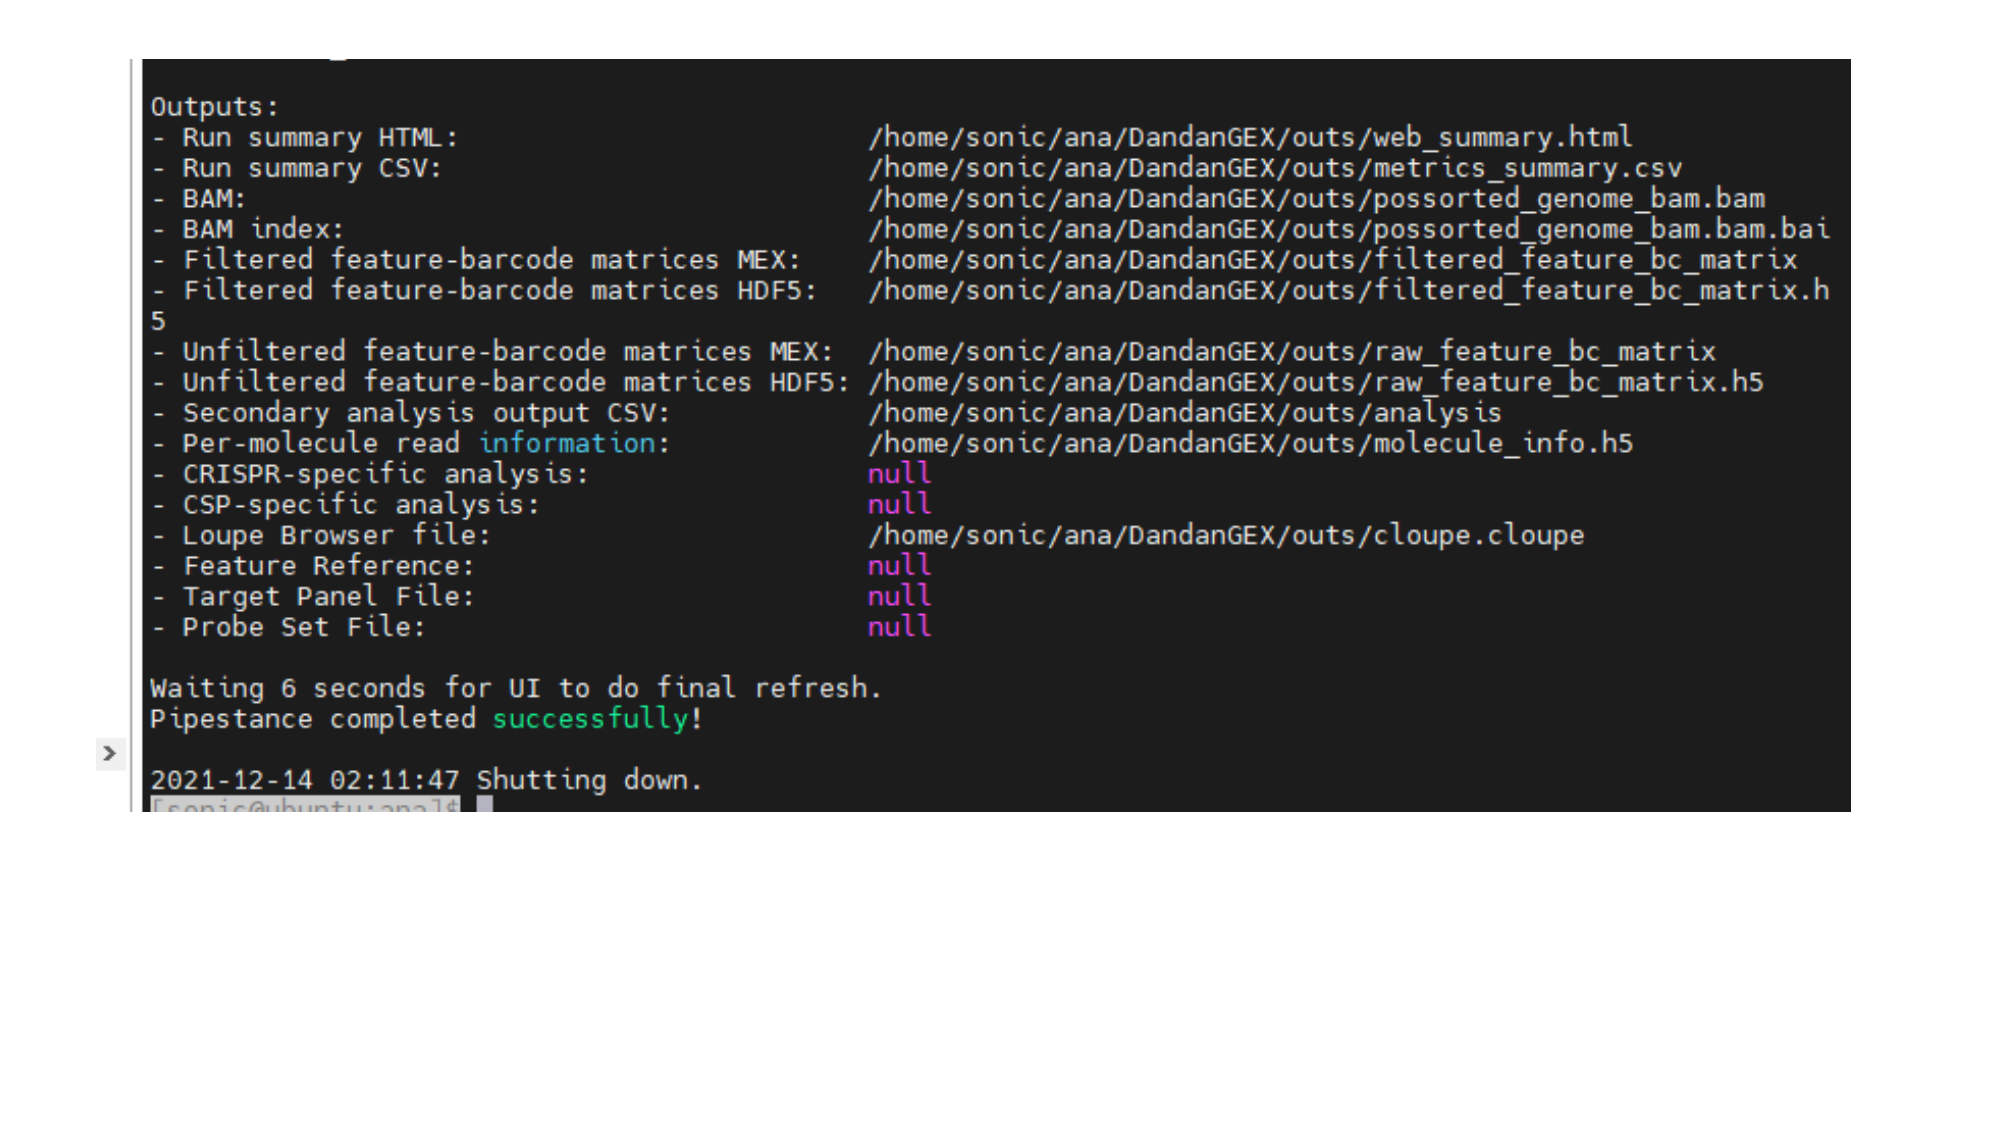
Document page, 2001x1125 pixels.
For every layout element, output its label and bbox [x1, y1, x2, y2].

picture [96, 59, 1851, 812]
